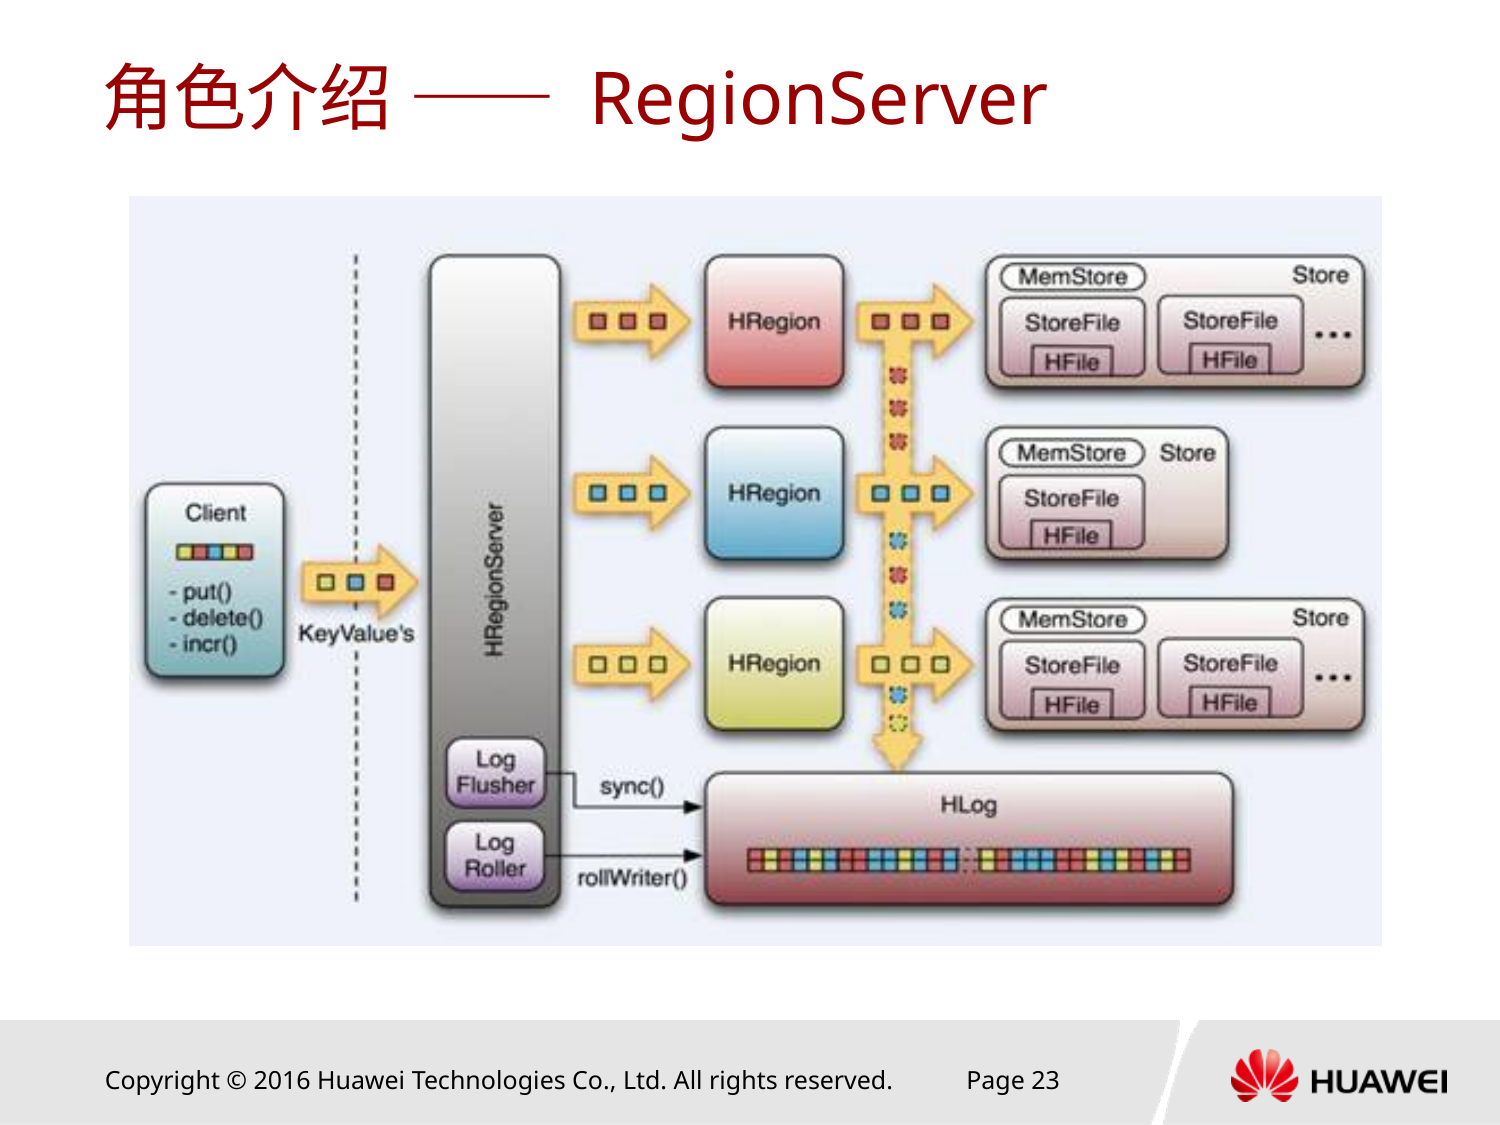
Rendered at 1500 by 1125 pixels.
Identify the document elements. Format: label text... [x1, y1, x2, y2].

picture [0, 1020, 1500, 1125]
title 角色介绍 —— RegionServer [55, 23, 1327, 167]
picture [129, 195, 1382, 946]
